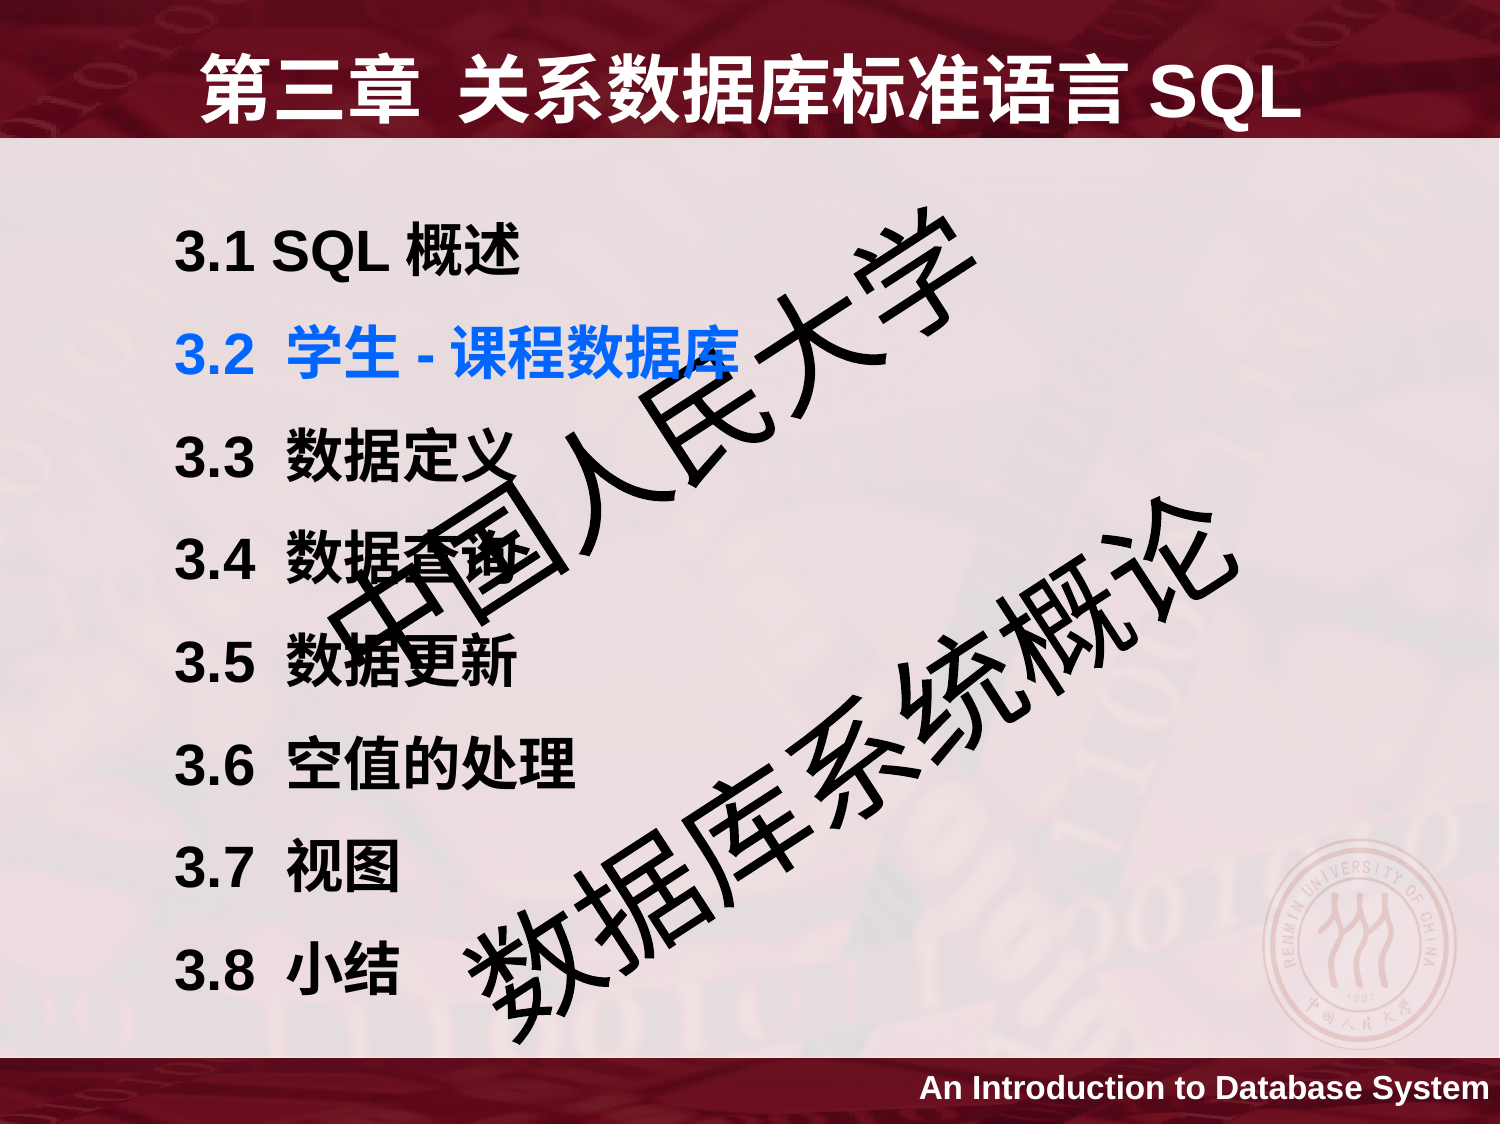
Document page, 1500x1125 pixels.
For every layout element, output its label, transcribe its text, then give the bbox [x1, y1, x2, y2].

title 第三章 关系数据库标准语言SQL [74, 0, 1426, 181]
picture [0, 0, 1500, 1125]
list 3.1 SQL概述 3.2 学生-课程数据库 3.3 数据定义 3.4 数据查询 3.5 数据更新 3.6 空值的处理 3.7 视图 3.8 小结 [159, 184, 1228, 1000]
